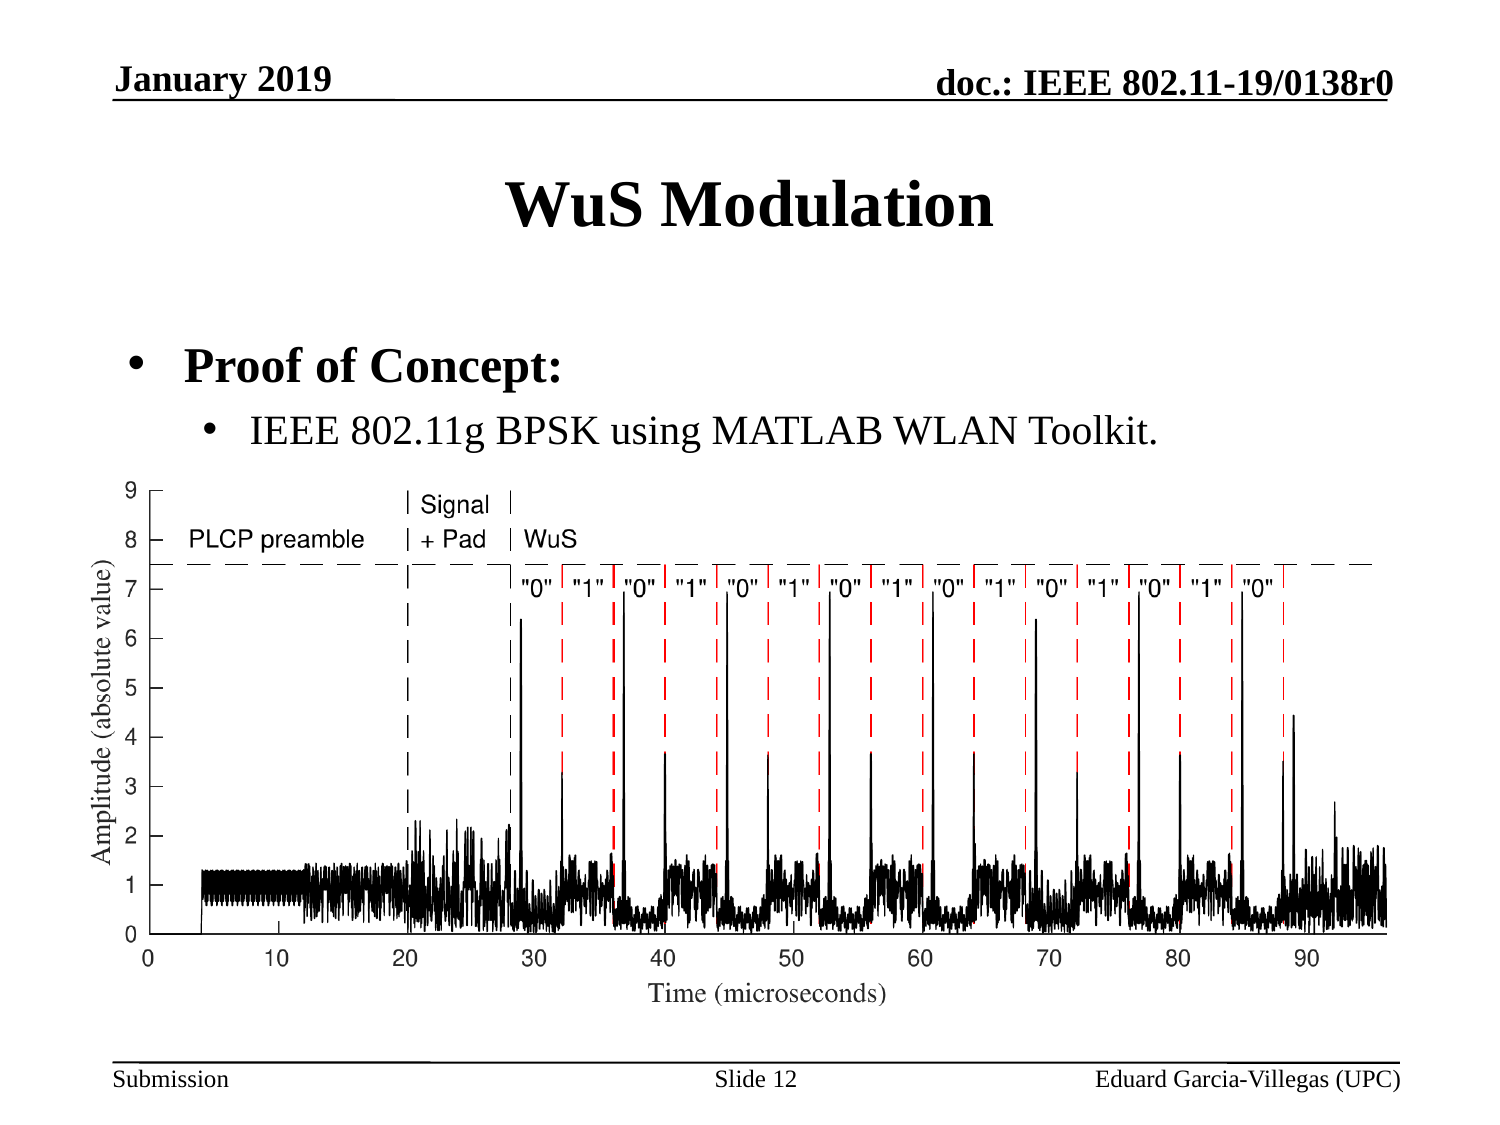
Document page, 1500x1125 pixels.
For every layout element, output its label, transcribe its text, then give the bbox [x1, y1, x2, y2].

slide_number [114, 54, 423, 100]
title WuS Modulation [112, 112, 1388, 288]
picture [88, 476, 1388, 1006]
footer Eduard Garcia-Villegas (UPC) [878, 1061, 1402, 1093]
list Proof of Concept: IEEE 802.11g BPSK using MATLAB WLAN Toolkit. [112, 324, 1388, 476]
slide_number Slide 12 [712, 1061, 800, 1123]
